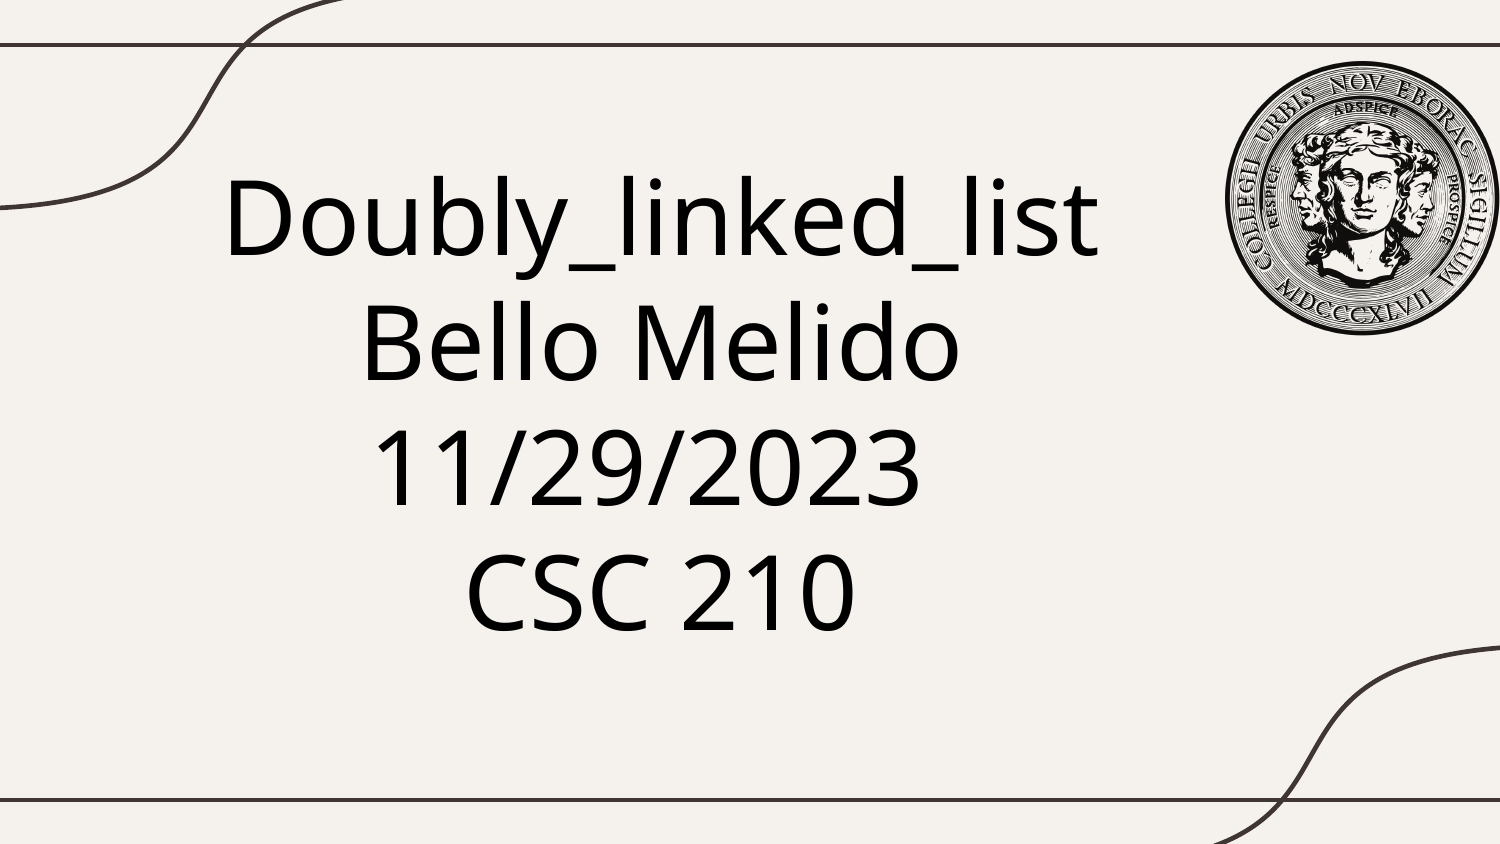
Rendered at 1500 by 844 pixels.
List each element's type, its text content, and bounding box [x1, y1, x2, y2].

picture [1225, 61, 1500, 337]
title Doubly_linked_list Bello Melido 11/29/2023 CSC 210 [81, 329, 1241, 667]
